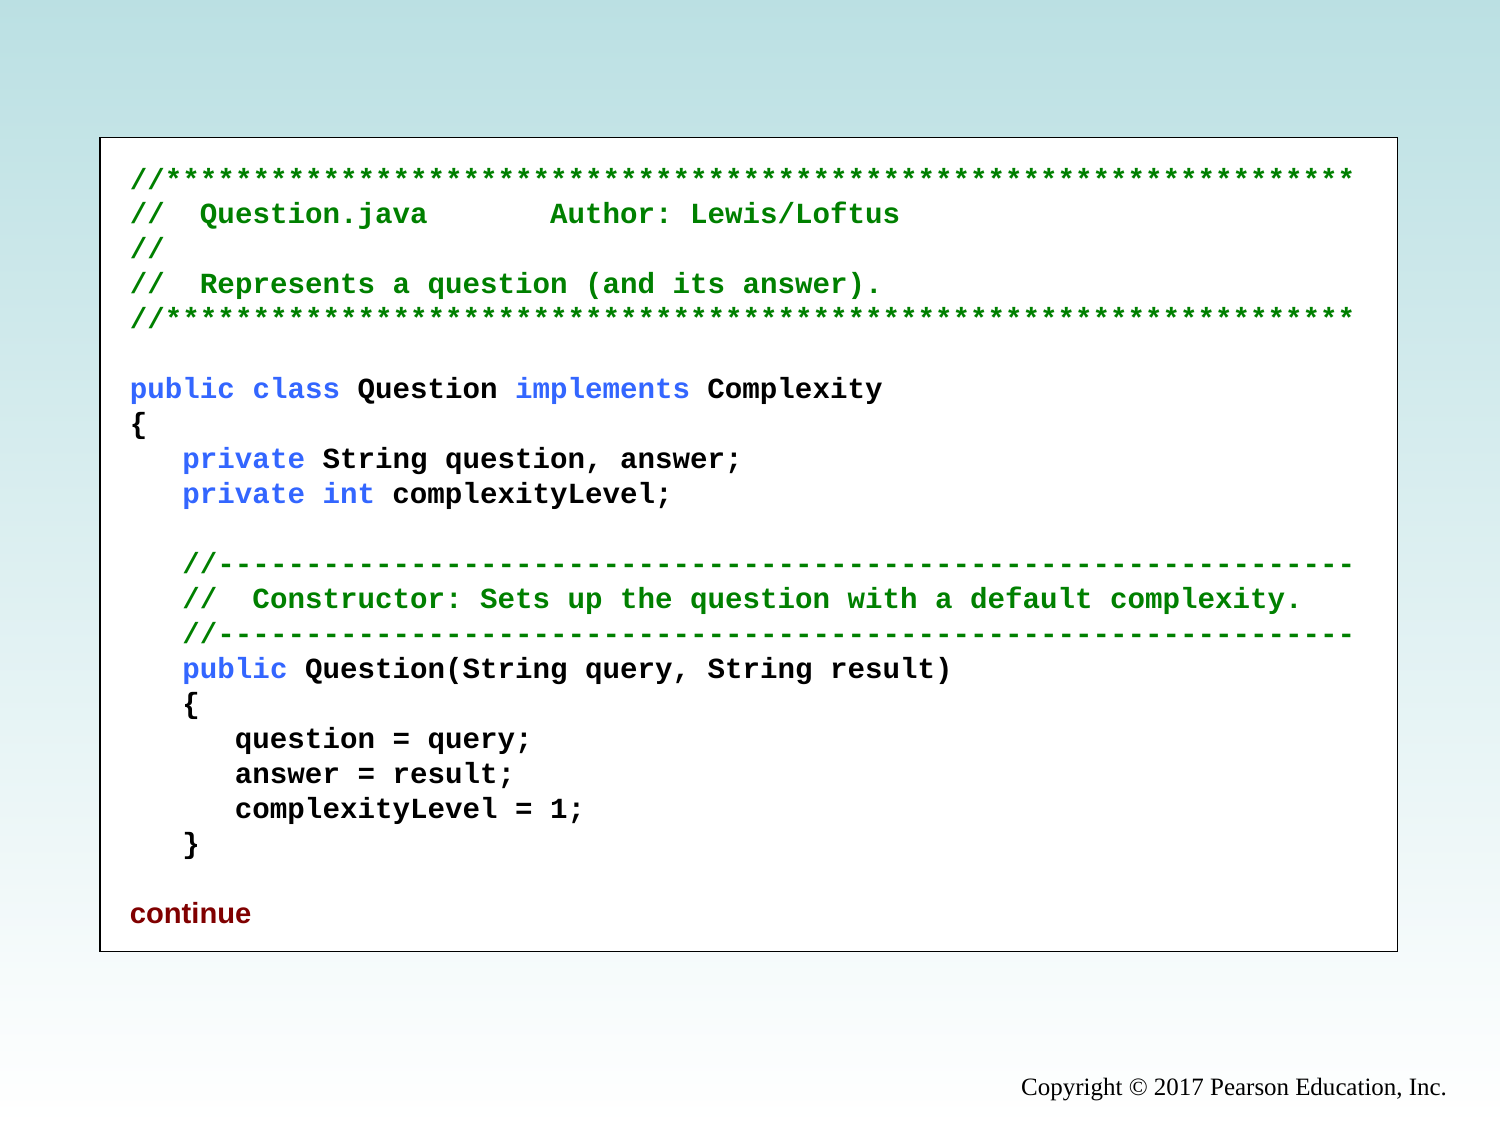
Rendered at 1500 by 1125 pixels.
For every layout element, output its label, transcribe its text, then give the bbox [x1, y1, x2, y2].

text_box //******************************************************************** // Question.java Author: Lewis/Loftus // // Represents a question (and its answer). //******************************************************************** public class Question implements Complexity { private String question, answer; private int complexityLevel; //----------------------------------------------------------------- // Constructor: Sets up the question with a default complexity. //----------------------------------------------------------------- public Question(String query, String result) { question = query; answer = result; complexityLevel = 1; } continue [99, 137, 1398, 952]
footer Copyright © 2017 Pearson Education, Inc. [549, 1062, 1463, 1114]
